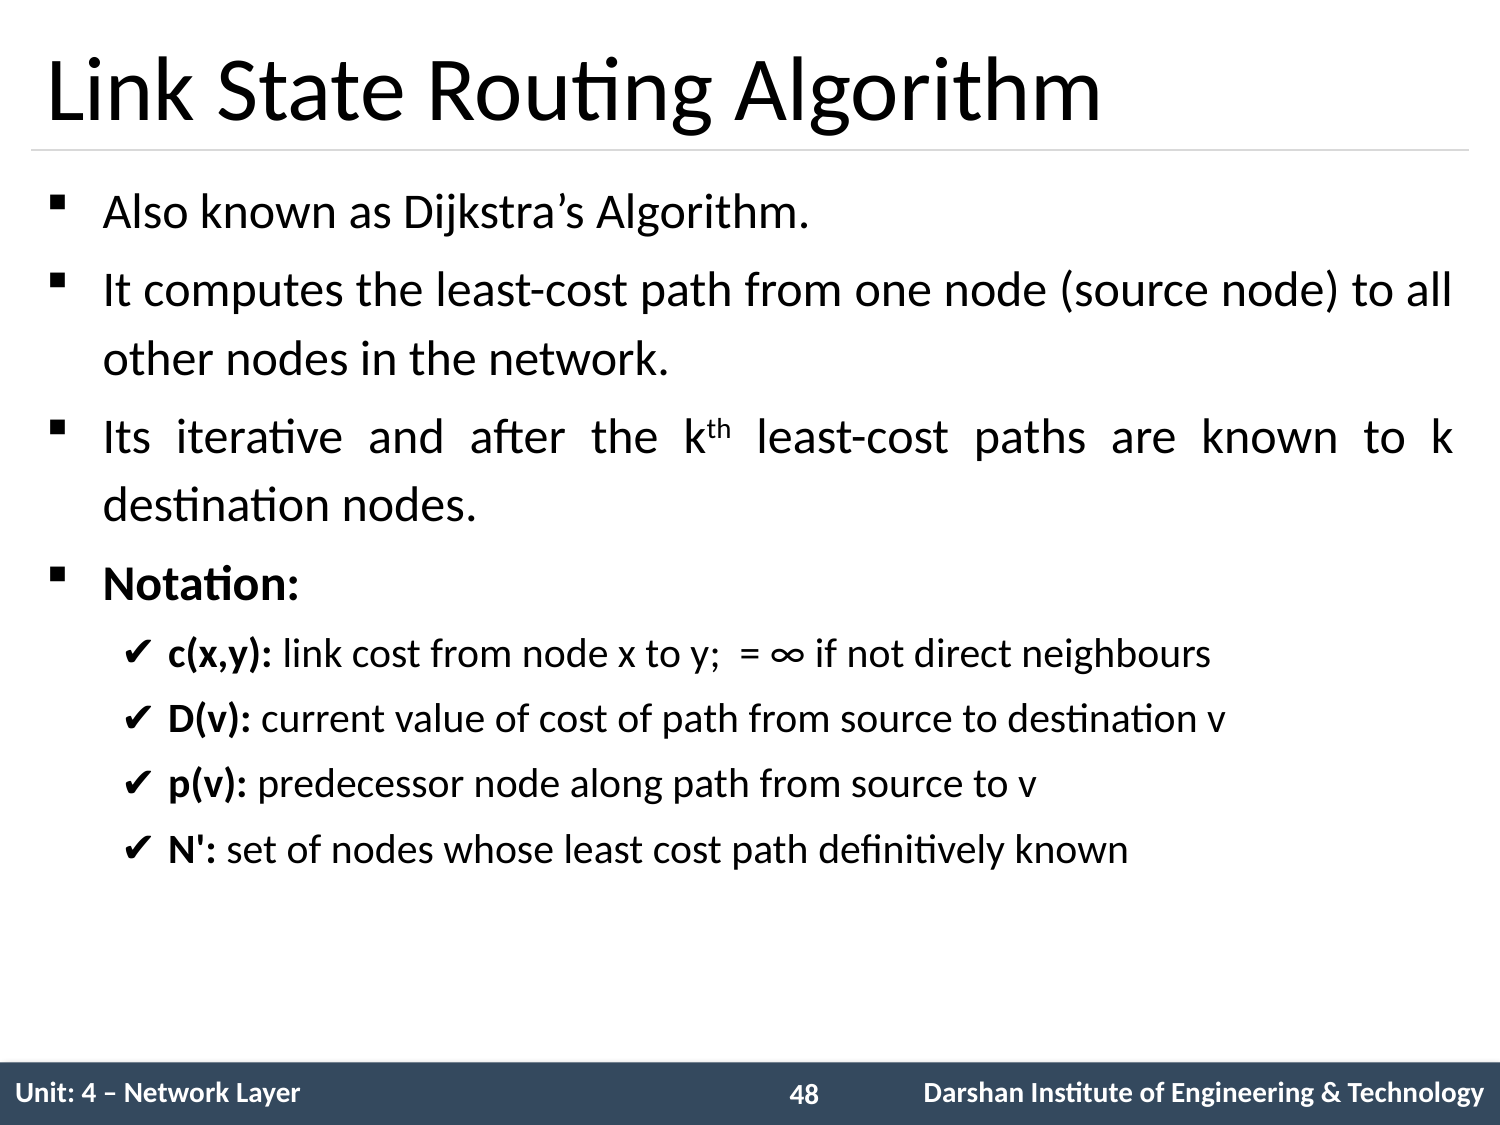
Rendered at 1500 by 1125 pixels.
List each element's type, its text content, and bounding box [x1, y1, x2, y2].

list Also known as Dijkstra’s Algorithm. It computes the least-cost path from one node (source node) to all other nodes in the network. Its iterative and after the kth least-cost paths are known to k destination nodes. Notation: c(x,y): link cost from node x to y; = ∞ if not direct neighbours D(v): current value of cost of path from source to destination v p(v): predecessor node along path from source to v N': set of nodes whose least cost path definitively known [31, 162, 1469, 1038]
title Link State Routing Algorithm [31, 17, 1469, 150]
